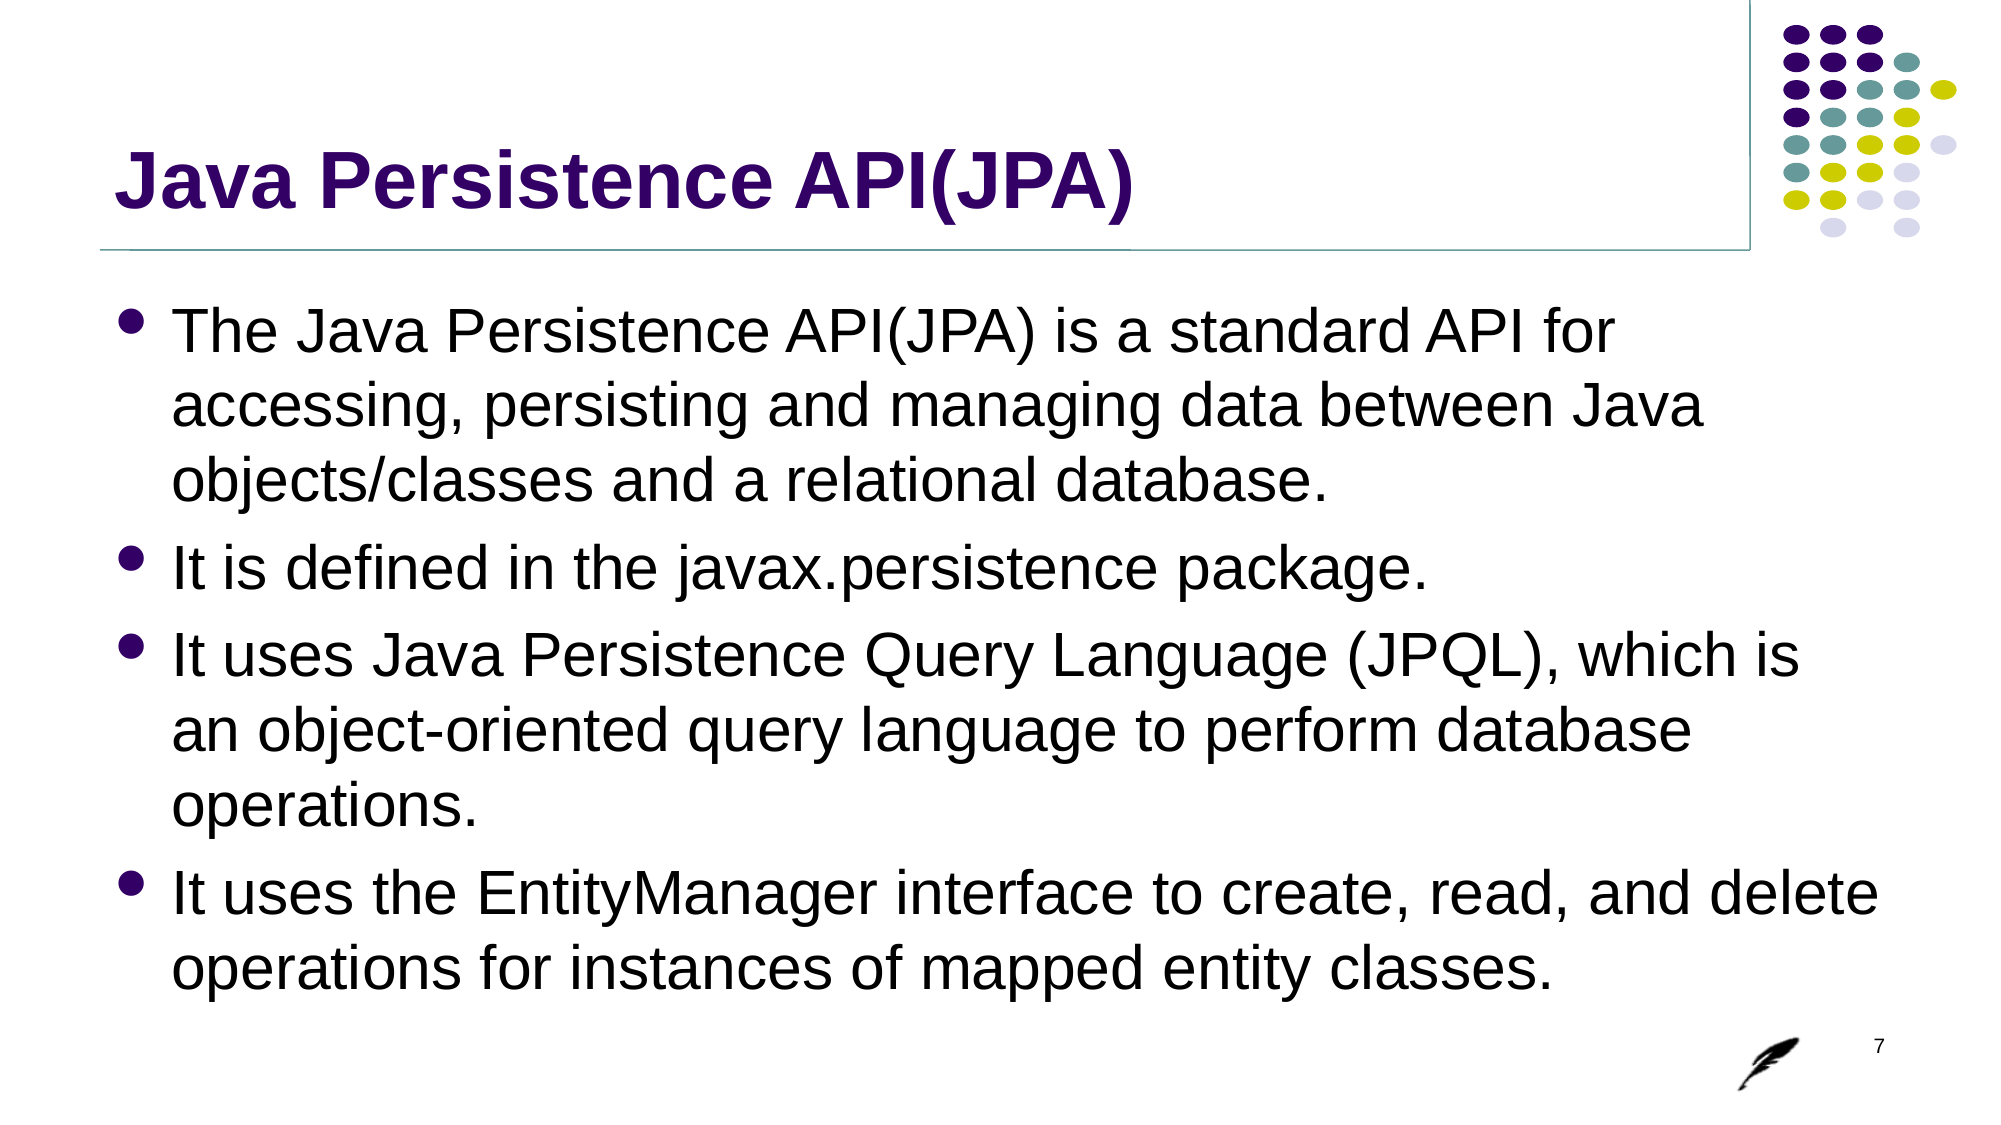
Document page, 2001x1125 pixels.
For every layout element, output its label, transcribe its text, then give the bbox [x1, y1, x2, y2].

slide_number 7 [1433, 1025, 1900, 1100]
list The Java Persistence API(JPA) is a standard API for accessing, persisting and managing data between Java objects/classes and a relational database. It is defined in the javax.persistence package. It uses Java Persistence Query Language (JPQL), which is an object-oriented query language to perform database operations. It uses the EntityManager interface to create, read, and delete operations for instances of mapped entity classes. [99, 282, 1900, 1006]
title Java Persistence API(JPA) [99, 20, 1750, 233]
